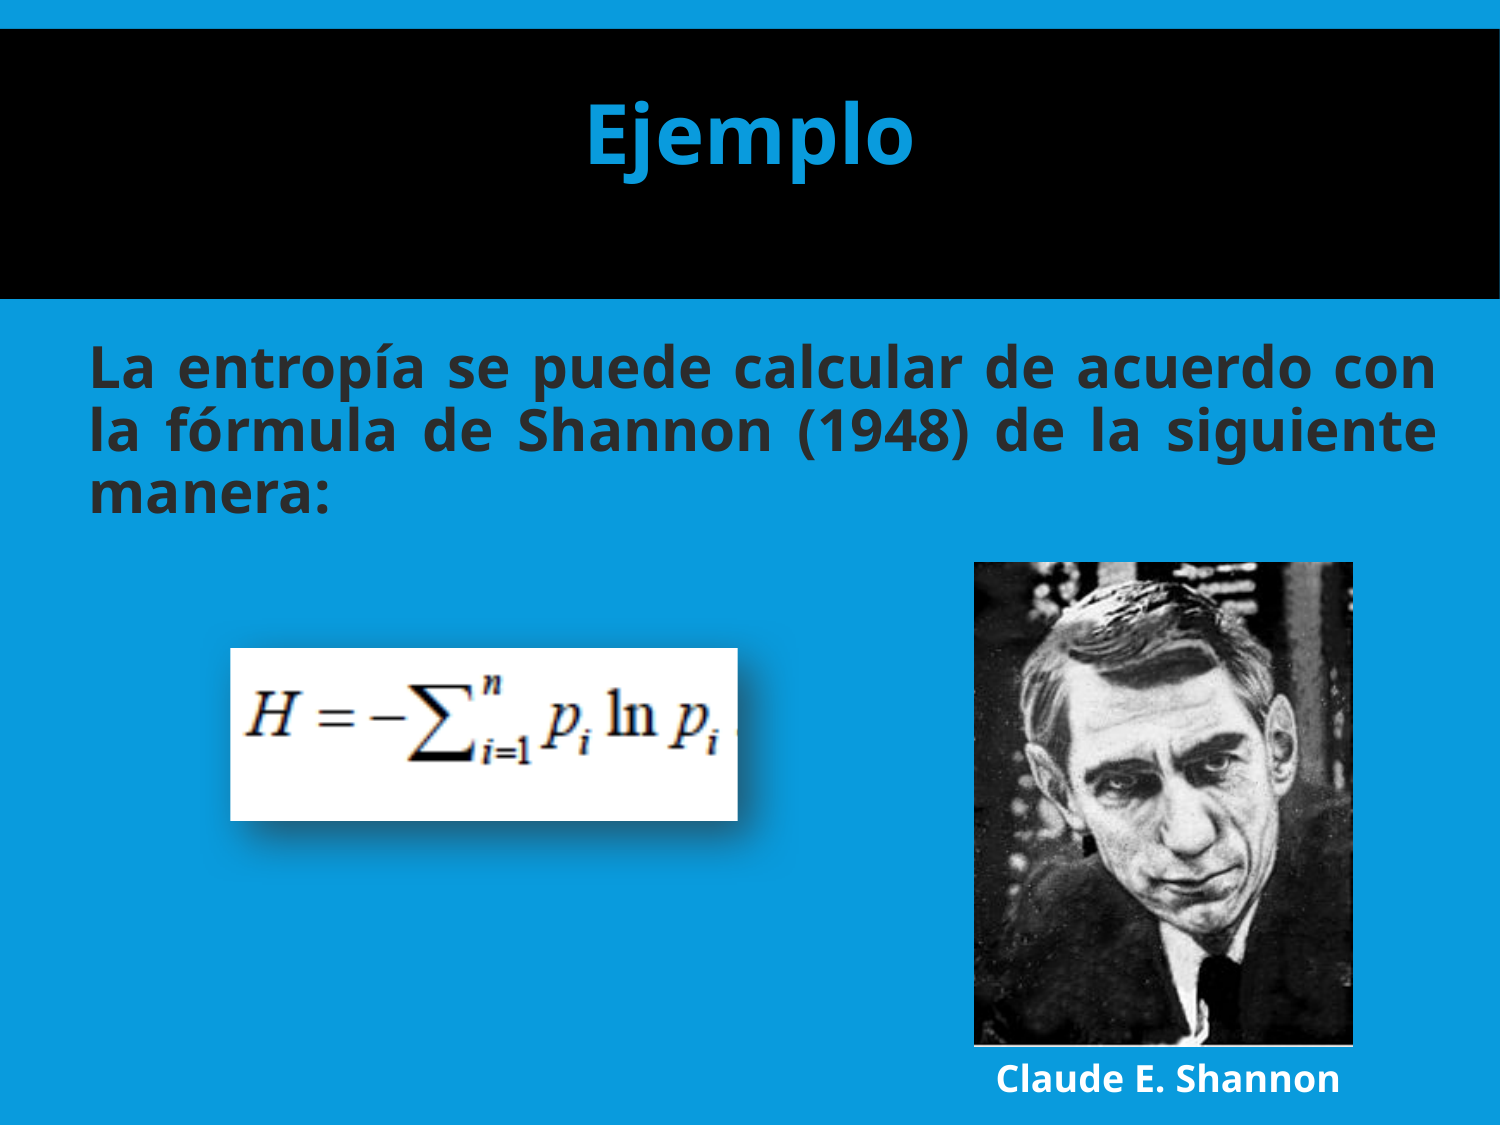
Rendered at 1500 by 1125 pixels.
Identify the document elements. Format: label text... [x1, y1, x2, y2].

text_box Claude E. Shannon [980, 1050, 1357, 1108]
picture [975, 563, 1352, 1046]
picture [231, 649, 738, 821]
list La entropía se puede calcular de acuerdo con la fórmula de Shannon (1948) de la siguiente manera: [88, 338, 1439, 735]
title Ejemplo [75, 45, 1425, 233]
